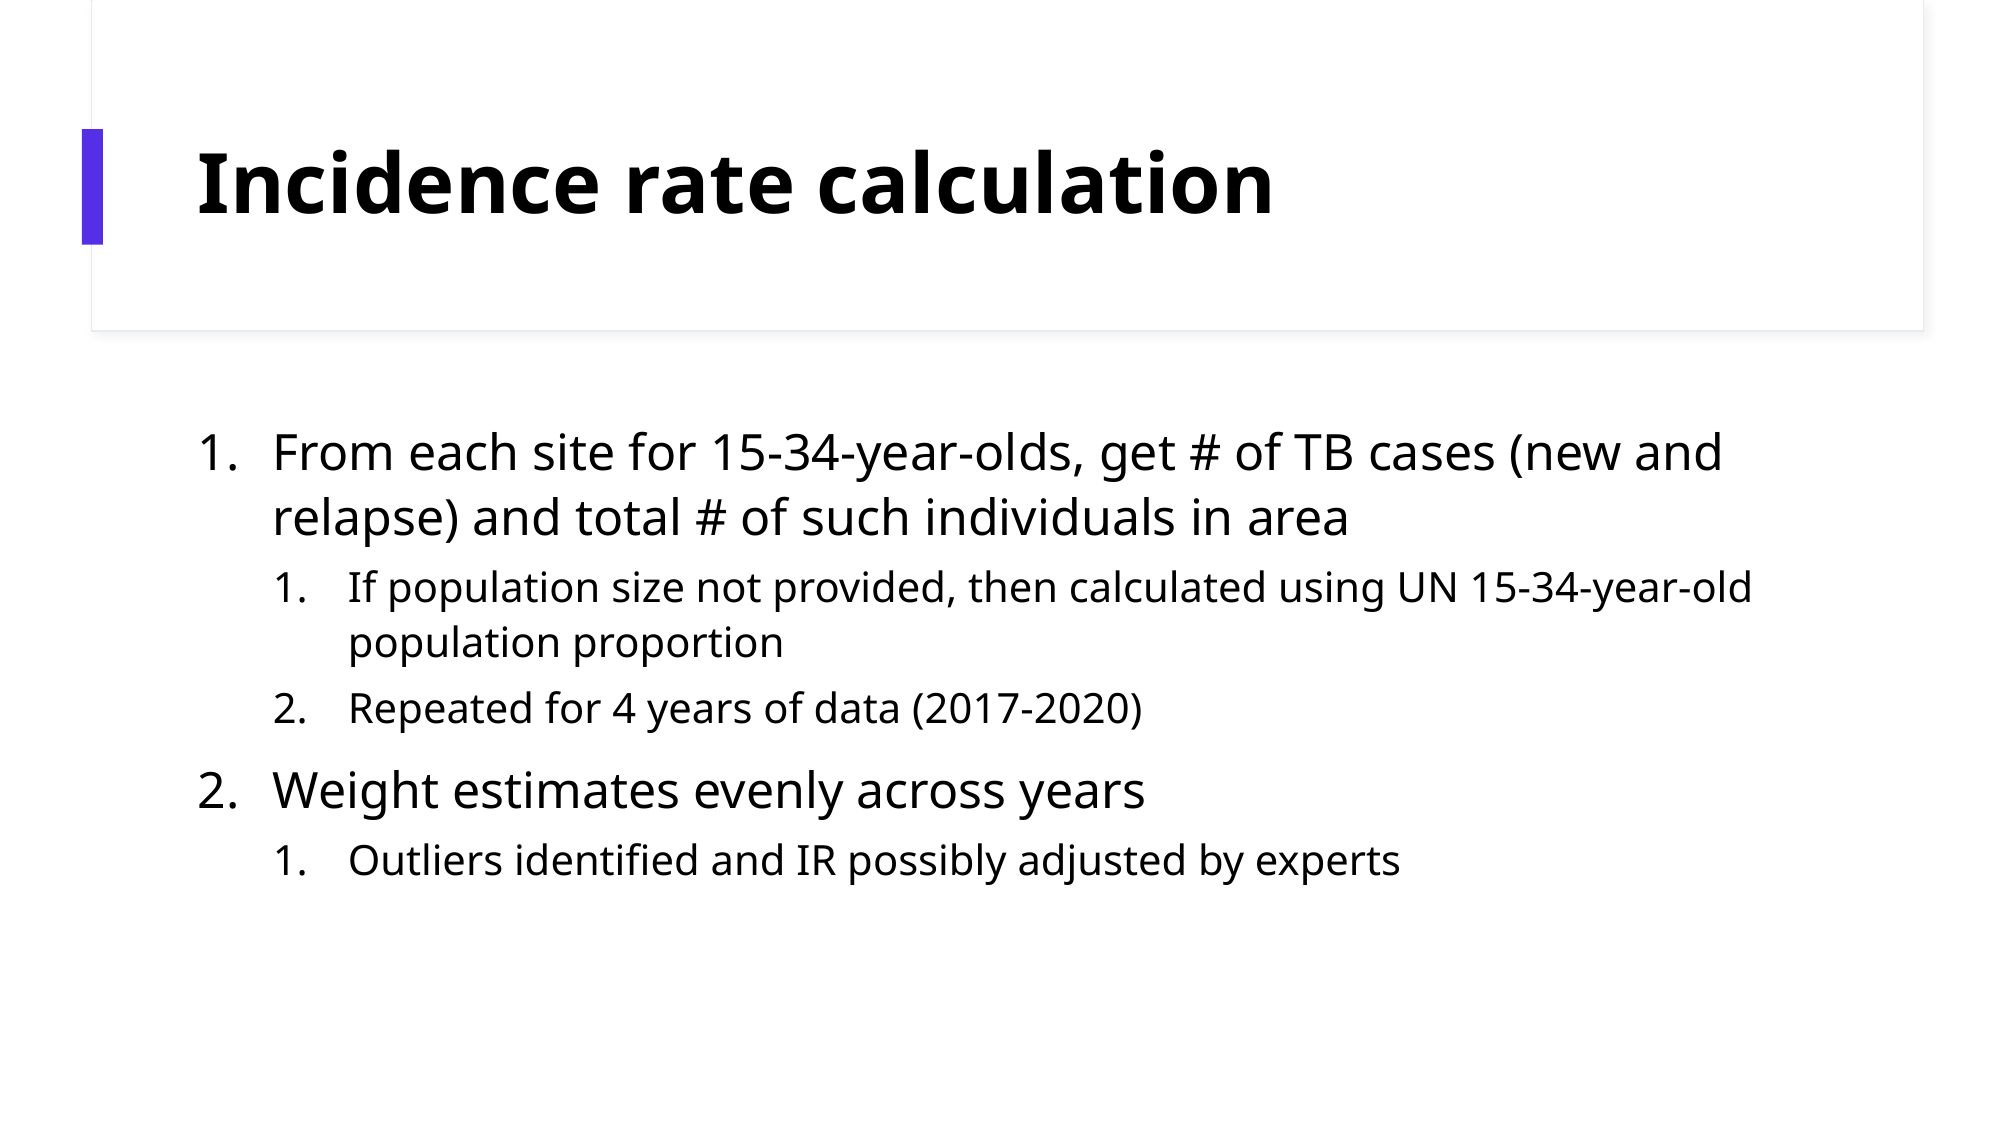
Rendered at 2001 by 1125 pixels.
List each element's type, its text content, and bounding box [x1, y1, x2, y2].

title Incidence rate calculation [183, 90, 1851, 284]
list From each site for 15-34-year-olds, get # of TB cases (new and relapse) and total # of such individuals in area If population size not provided, then calculated using UN 15-34-year-old population proportion Repeated for 4 years of data (2017-2020) Weight estimates evenly across years Outliers identified and IR possibly adjusted by experts [183, 406, 1851, 1013]
